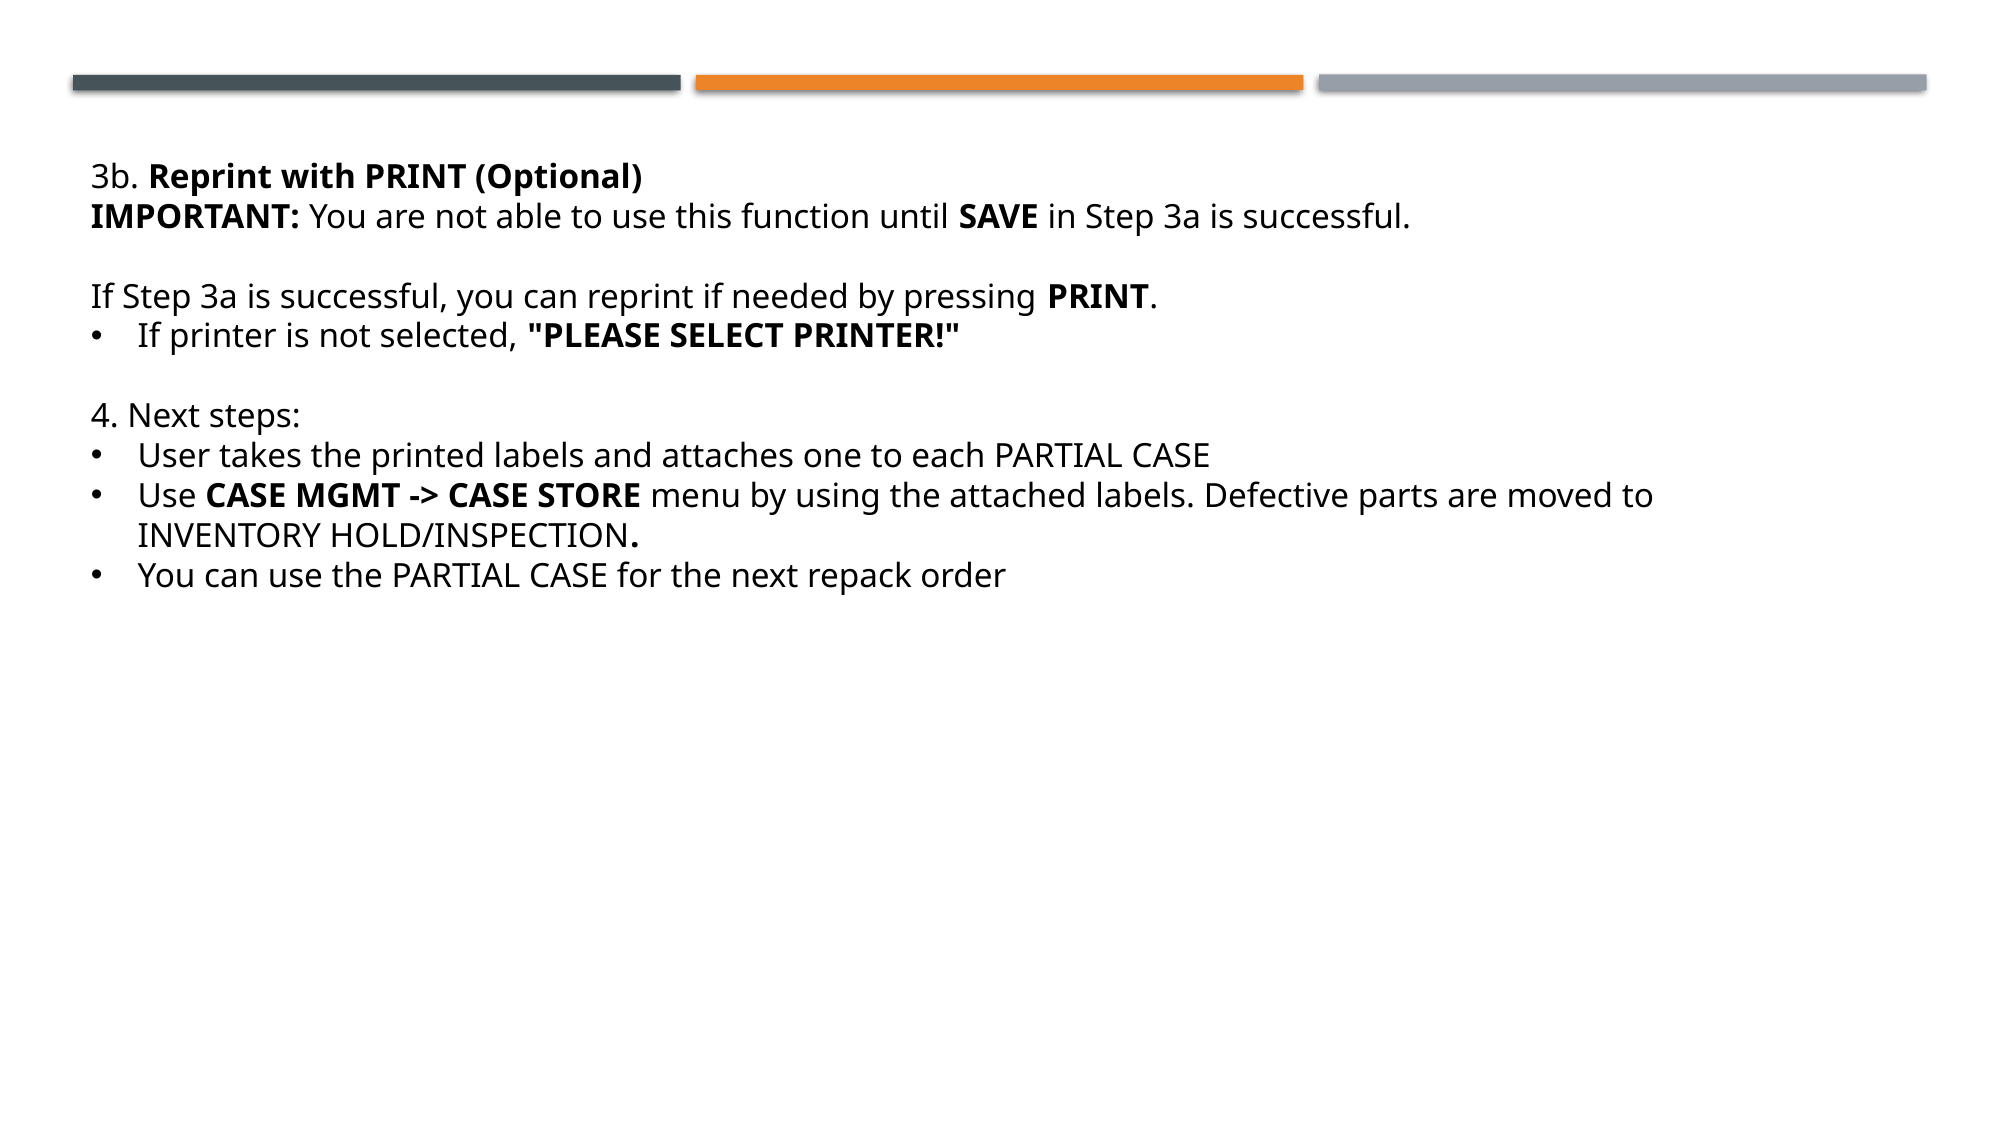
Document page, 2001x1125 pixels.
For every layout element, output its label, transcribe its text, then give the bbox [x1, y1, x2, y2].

text_box 3b. Reprint with PRINT (Optional) IMPORTANT: You are not able to use this function until SAVE in Step 3a is successful. If Step 3a is successful, you can reprint if needed by pressing PRINT. If printer is not selected, "PLEASE SELECT PRINTER!" 4. Next steps: User takes the printed labels and attaches one to each PARTIAL CASE Use CASE MGMT -> CASE STORE menu by using the attached labels. Defective parts are moved to INVENTORY HOLD/INSPECTION. You can use the PARTIAL CASE for the next repack order [75, 147, 1836, 602]
